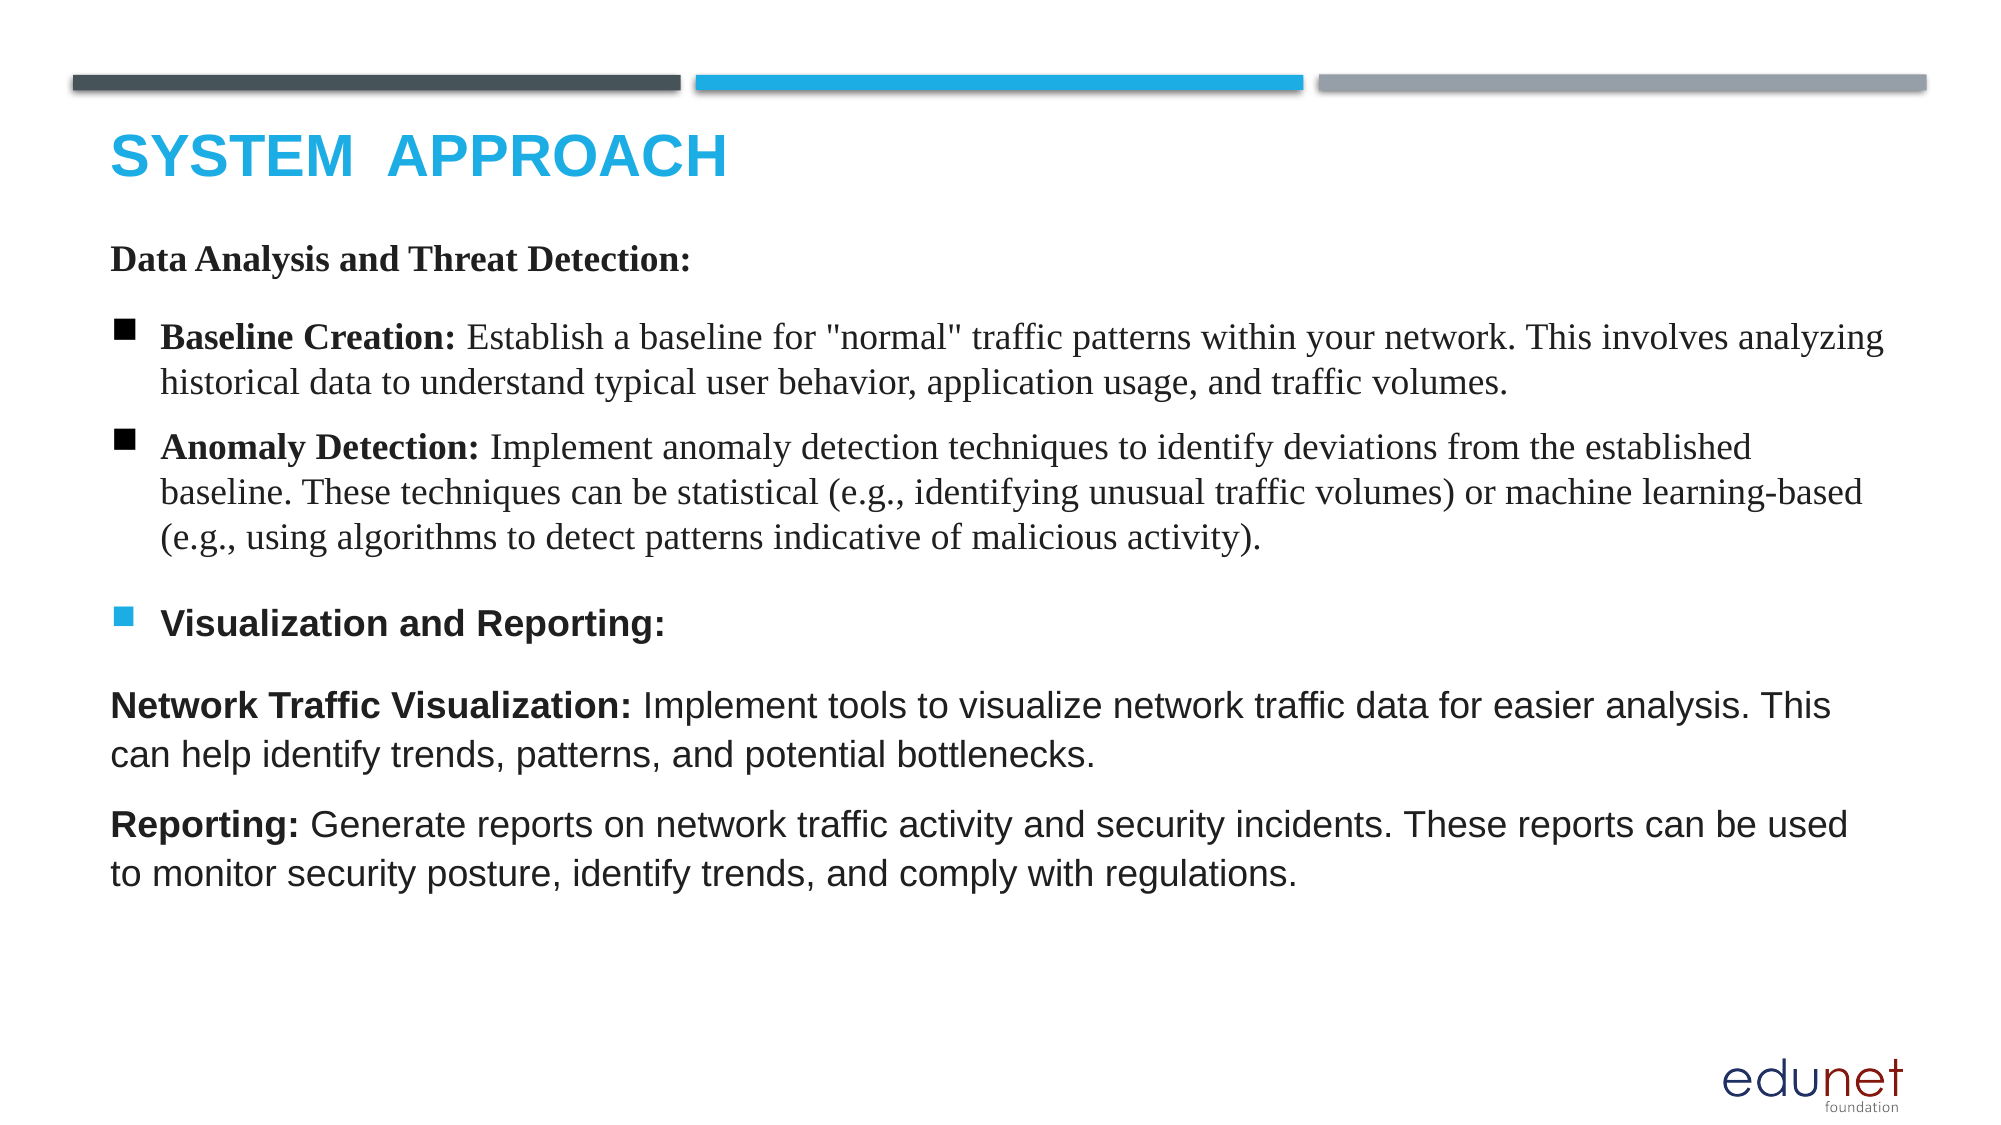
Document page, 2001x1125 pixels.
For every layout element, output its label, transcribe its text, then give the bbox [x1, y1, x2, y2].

list Data Analysis and Threat Detection: Baseline Creation: Establish a baseline for "normal" traffic patterns within your network. This involves analyzing historical data to understand typical user behavior, application usage, and traffic volumes. Anomaly Detection: Implement anomaly detection techniques to identify deviations from the established baseline. These techniques can be statistical (e.g., identifying unusual traffic volumes) or machine learning-based (e.g., using algorithms to detect patterns indicative of malicious activity). Visualization and Reporting: Network Traffic Visualization: Implement tools to visualize network traffic data for easier analysis. This can help identify trends, patterns, and potential bottlenecks. Reporting: Generate reports on network traffic activity and security incidents. These reports can be used to monitor security posture, identify trends, and comply with regulations. [95, 213, 1905, 981]
picture [1719, 1056, 1905, 1116]
title System Approach [95, 108, 1905, 196]
